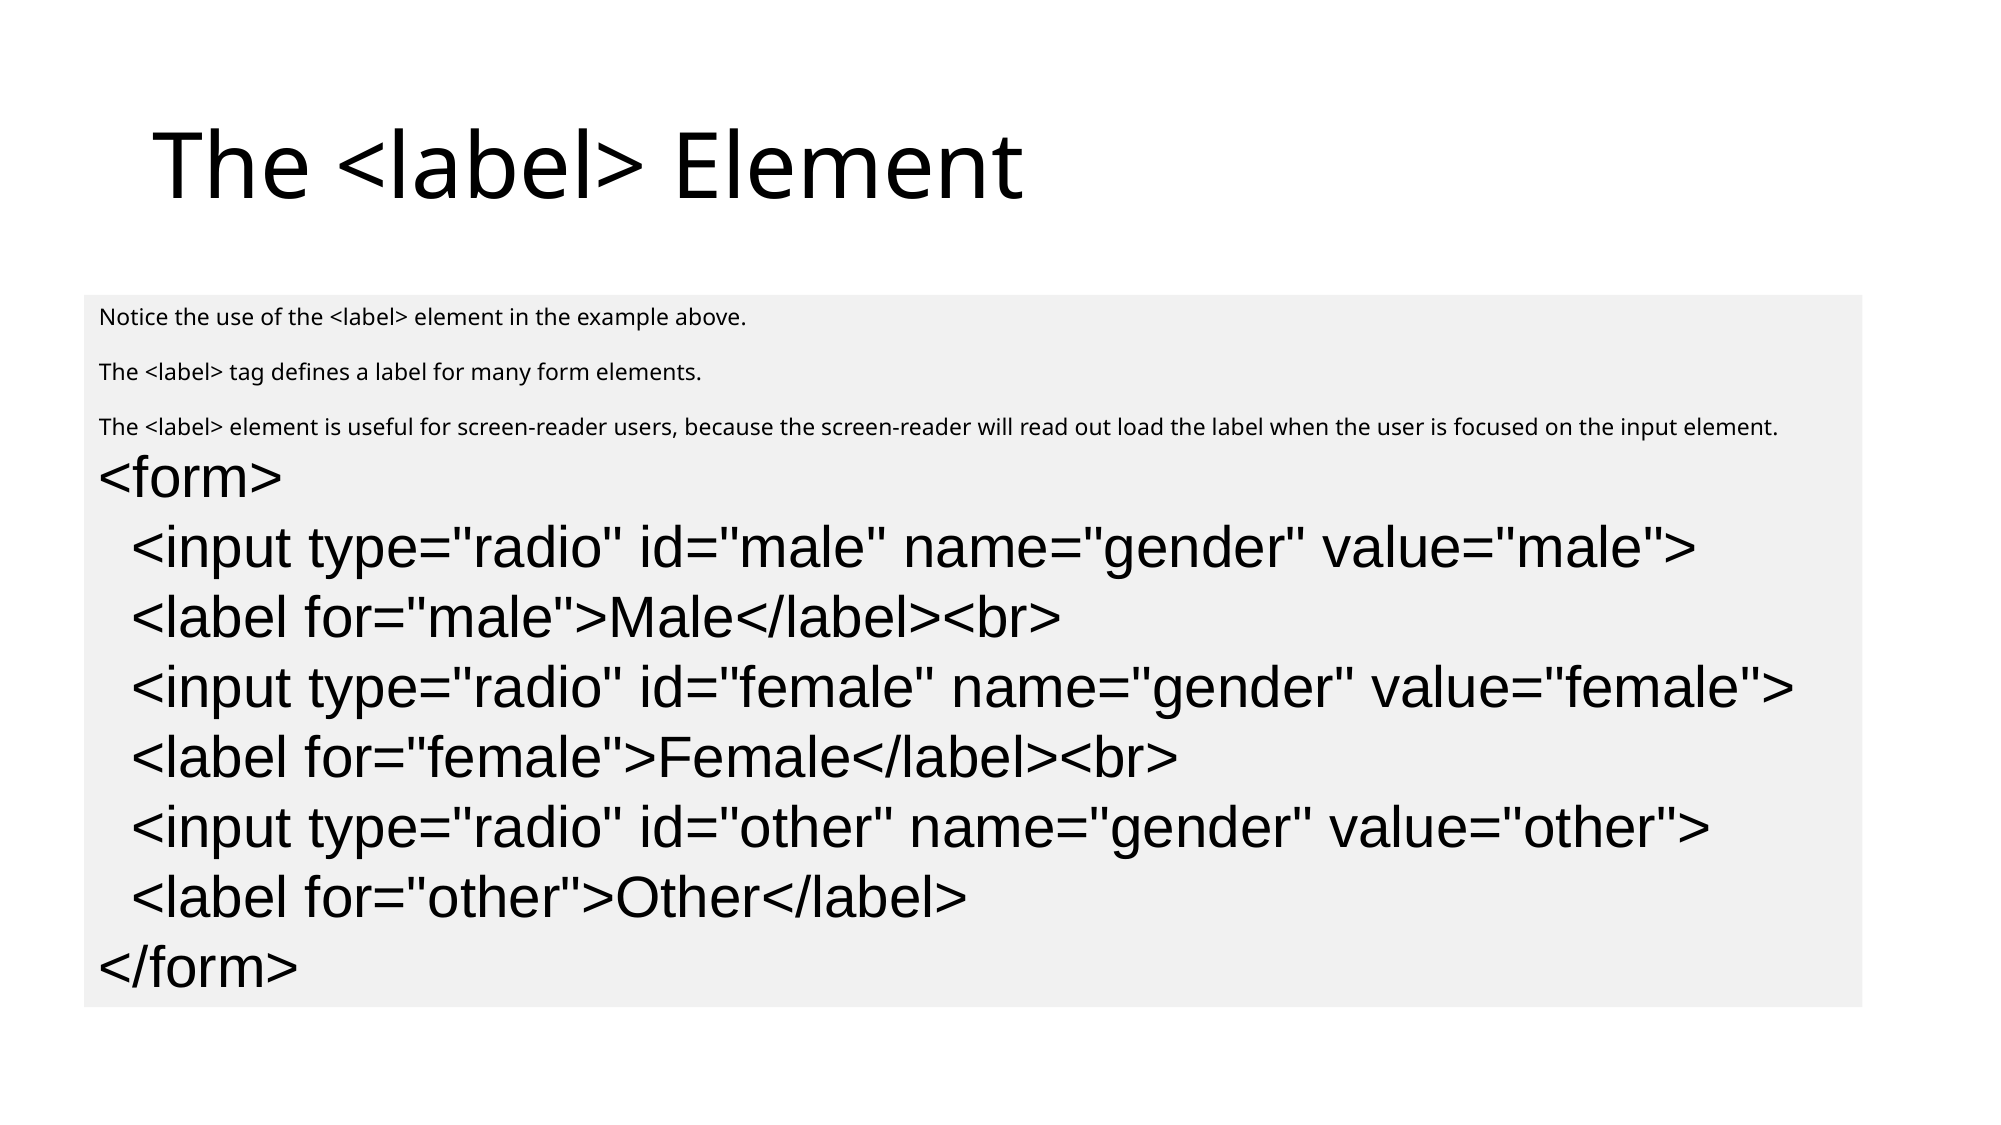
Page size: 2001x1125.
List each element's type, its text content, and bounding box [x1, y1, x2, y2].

title The <label> Element [137, 59, 1863, 278]
list Notice the use of the <label> element in the example above. The <label> tag defines a label for many form elements. The <label> element is useful for screen-reader users, because the screen-reader will read out load the label when the user is focused on the input element. <form> <input type="radio" id="male" name="gender" value="male"> <label for="male">Male</label><br> <input type="radio" id="female" name="gender" value="female"> <label for="female">Female</label><br> <input type="radio" id="other" name="gender" value="other"> <label for="other">Other</label> </form> [84, 294, 1863, 1008]
